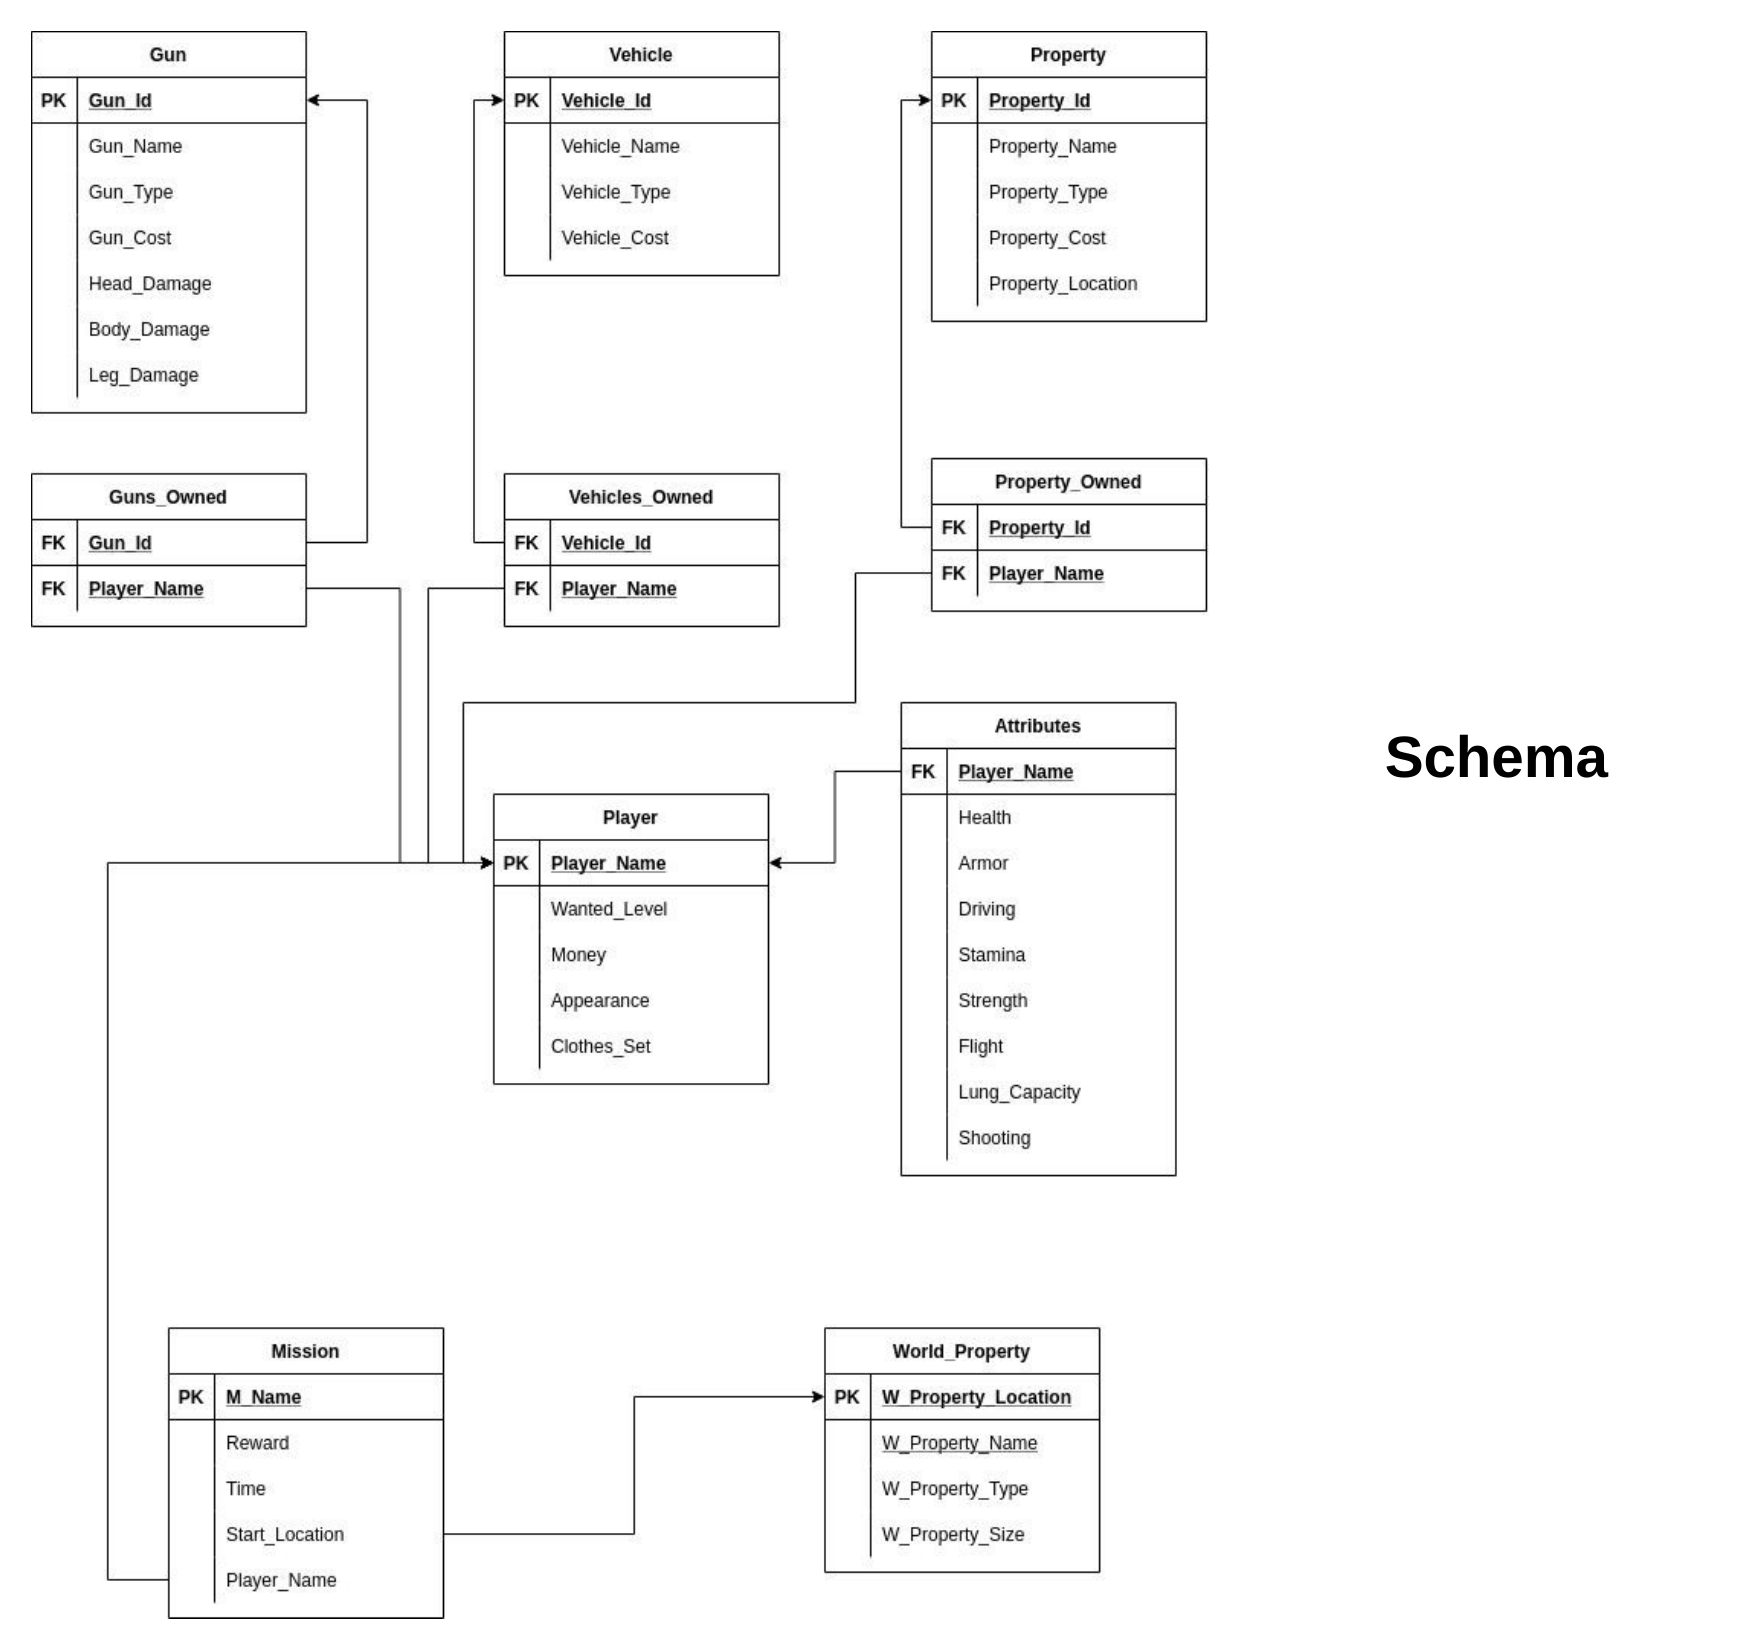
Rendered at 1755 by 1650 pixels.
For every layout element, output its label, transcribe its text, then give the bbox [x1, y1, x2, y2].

text_box Schema [1370, 711, 1689, 792]
picture [30, 31, 1209, 1619]
